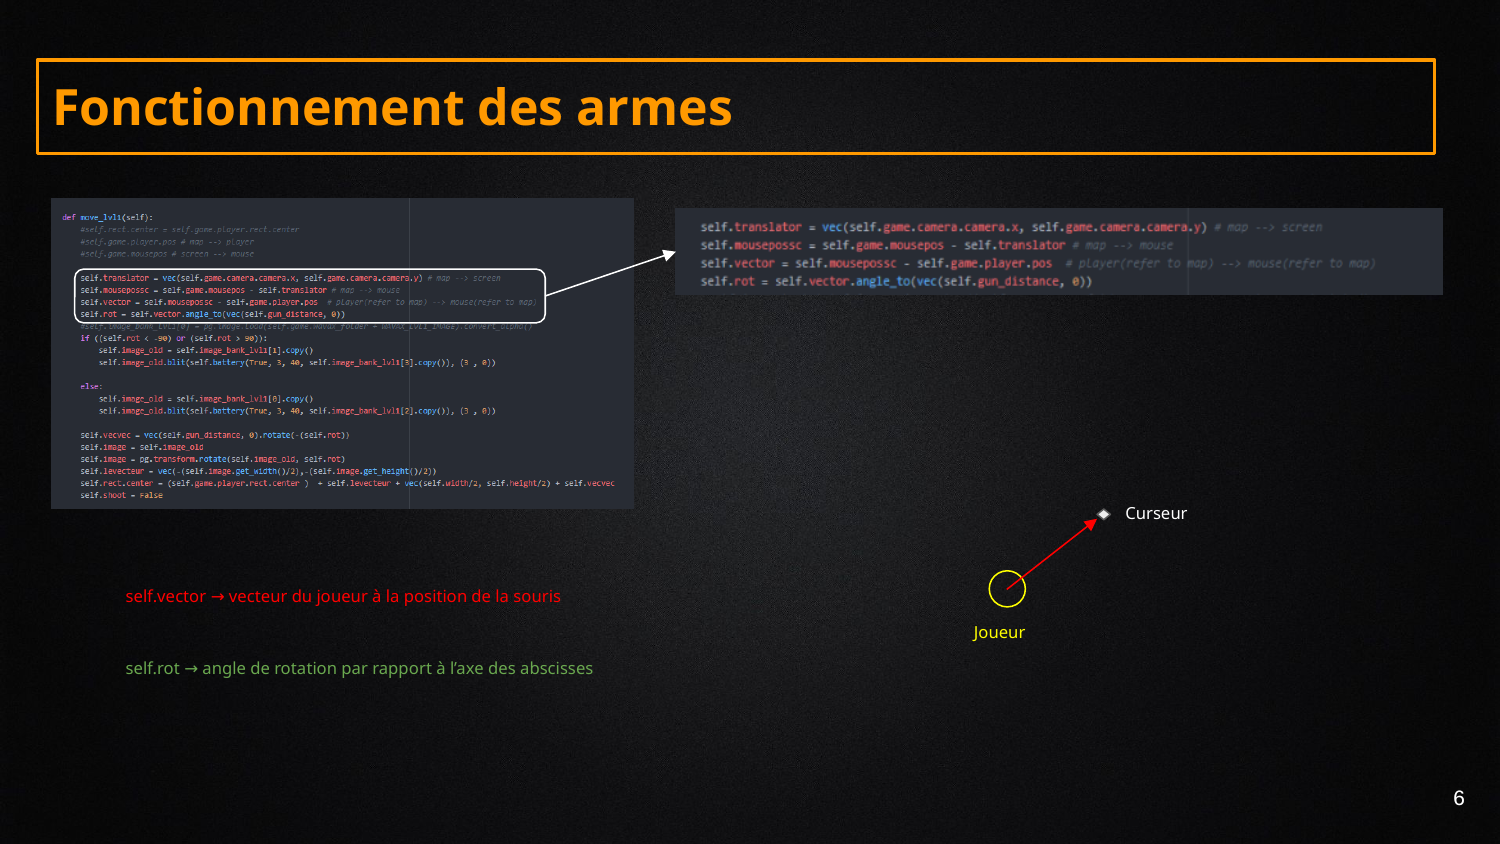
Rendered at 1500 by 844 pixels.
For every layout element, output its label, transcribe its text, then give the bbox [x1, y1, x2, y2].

text_box Curseur [1110, 487, 1231, 542]
title Fonctionnement des armes [37, 59, 1435, 154]
text_box [989, 572, 1023, 606]
slide_number ‹#› [1389, 764, 1480, 830]
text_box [544, 251, 677, 297]
text_box [1097, 509, 1110, 520]
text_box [1006, 518, 1098, 590]
picture [0, 0, 1500, 844]
text_box Joueur [959, 606, 1069, 652]
text_box self.rot → angle de rotation par rapport à l’axe des abscisses [110, 642, 879, 733]
text_box self.vector → vecteur du joueur à la position de la souris [110, 570, 615, 636]
